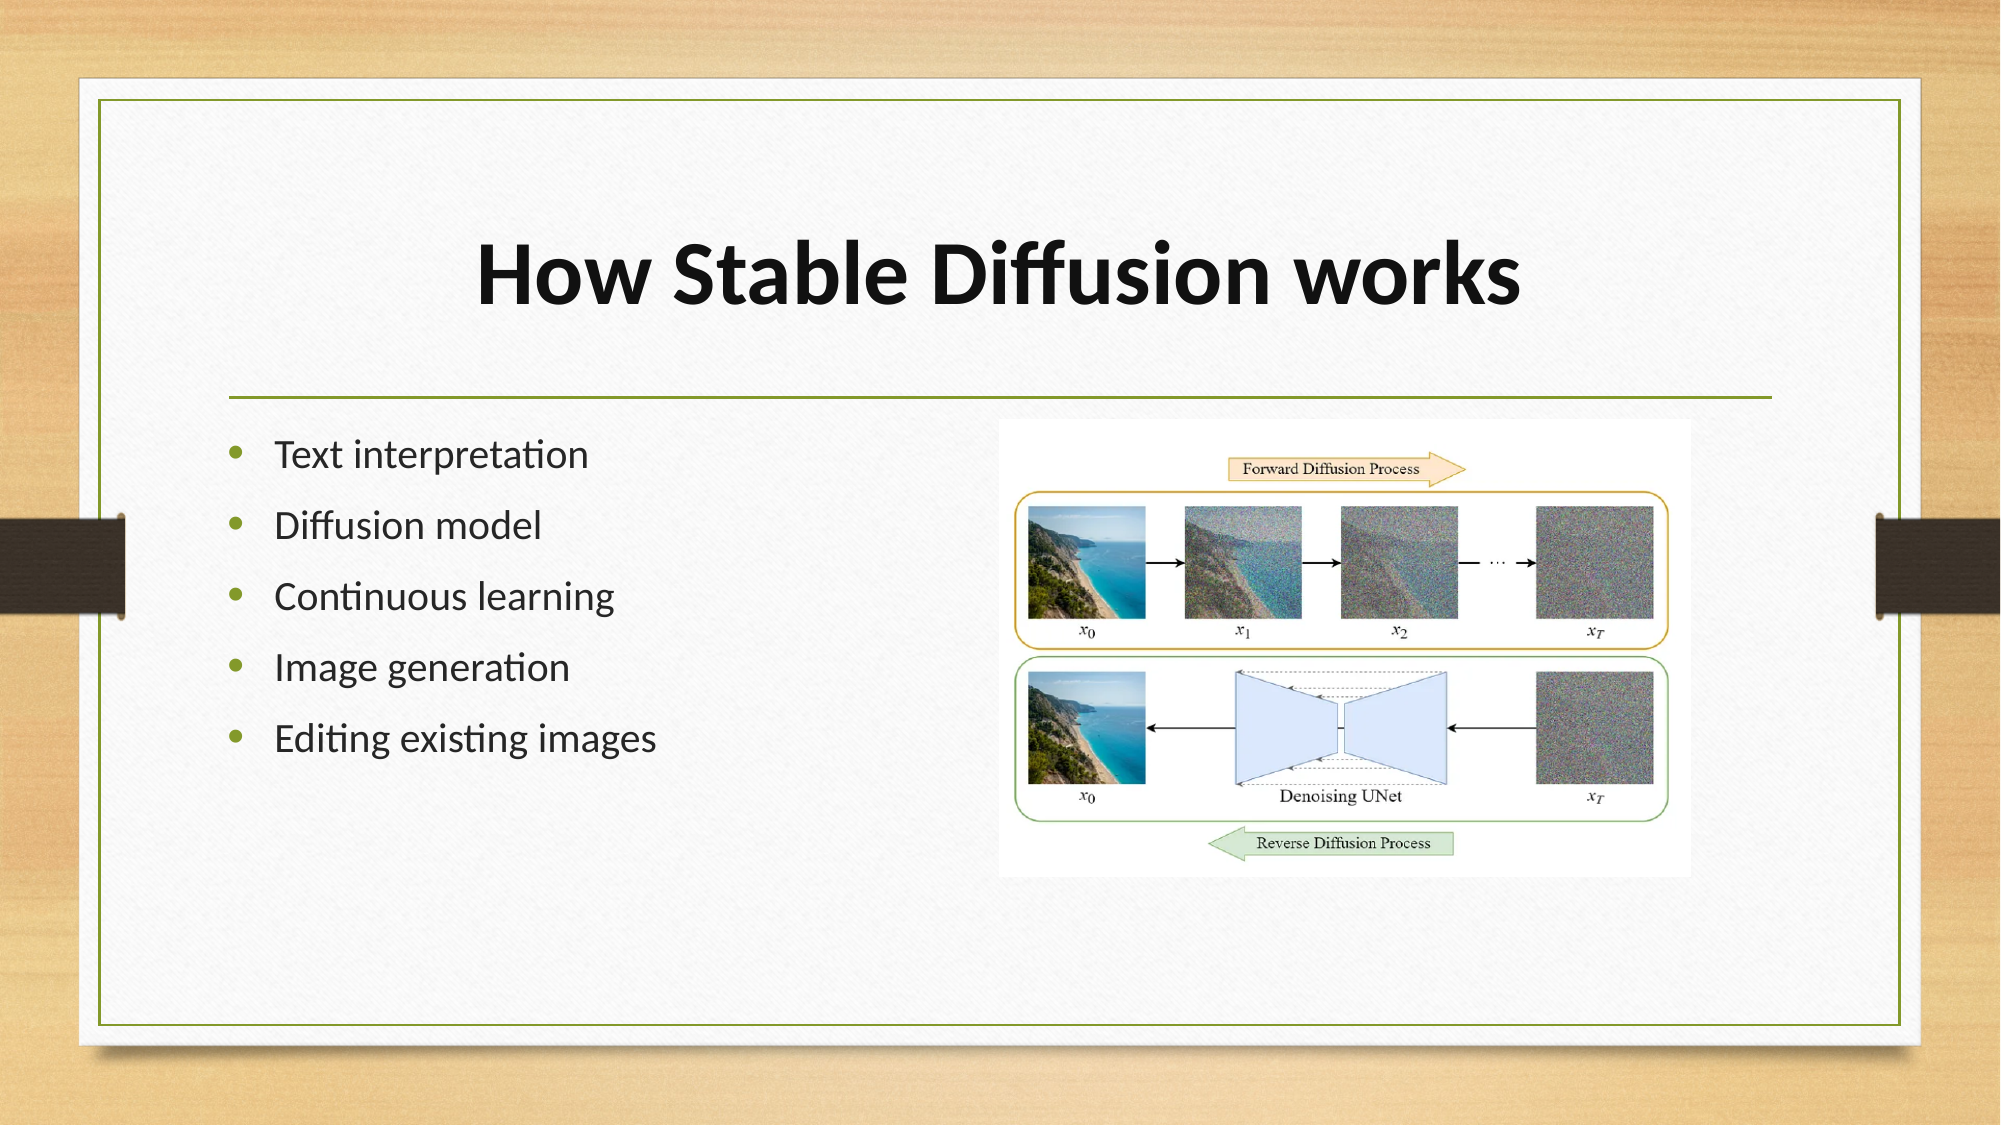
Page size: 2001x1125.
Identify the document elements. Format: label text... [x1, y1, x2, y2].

title How Stable Diffusion works [212, 161, 1788, 375]
list Text interpretation Diffusion model Continuous learning Image generation Editing existing images [212, 419, 969, 964]
picture [0, 0, 2001, 1125]
